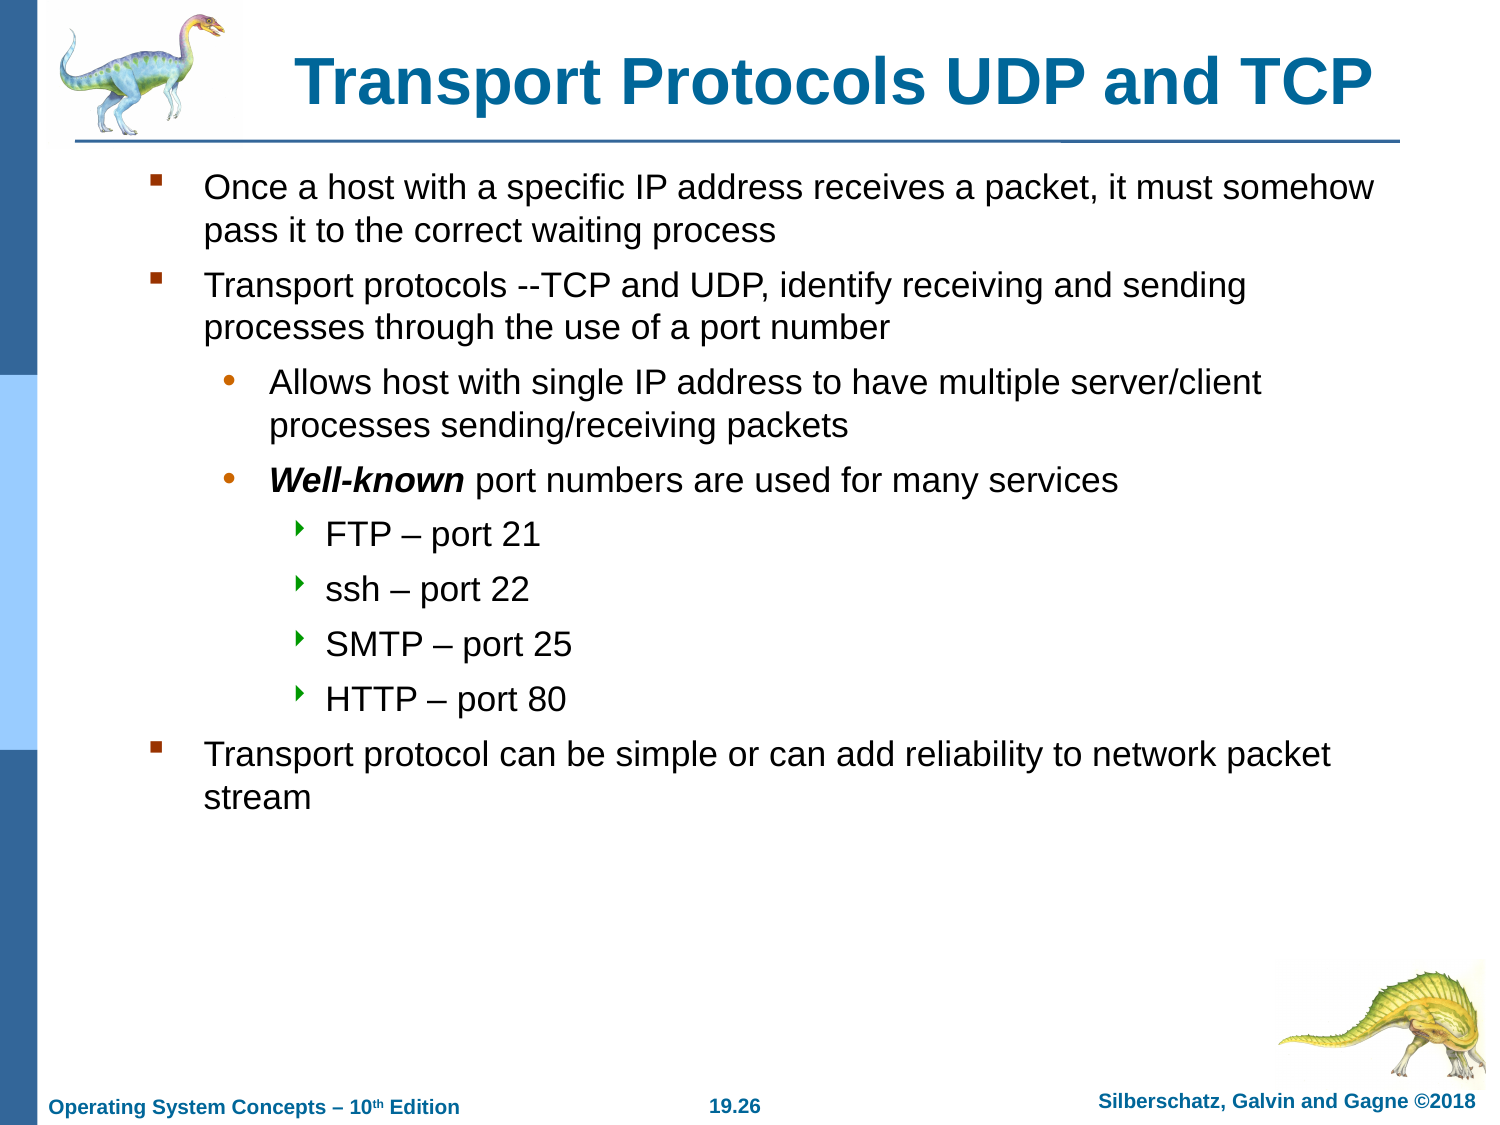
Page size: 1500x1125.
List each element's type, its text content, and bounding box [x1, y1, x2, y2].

title Transport Protocols UDP and TCP [203, 31, 1467, 126]
picture [1275, 959, 1486, 1090]
picture [46, 0, 243, 149]
list Once a host with a specific IP address receives a packet, it must somehow pass it to the correct waiting process Transport protocols --TCP and UDP, identify receiving and sending processes through the use of a port number Allows host with single IP address to have multiple server/client processes sending/receiving packets Well-known port numbers are used for many services FTP – port 21 ssh – port 22 SMTP – port 25 HTTP – port 80 Transport protocol can be simple or can add reliability to network packet stream [132, 156, 1393, 900]
